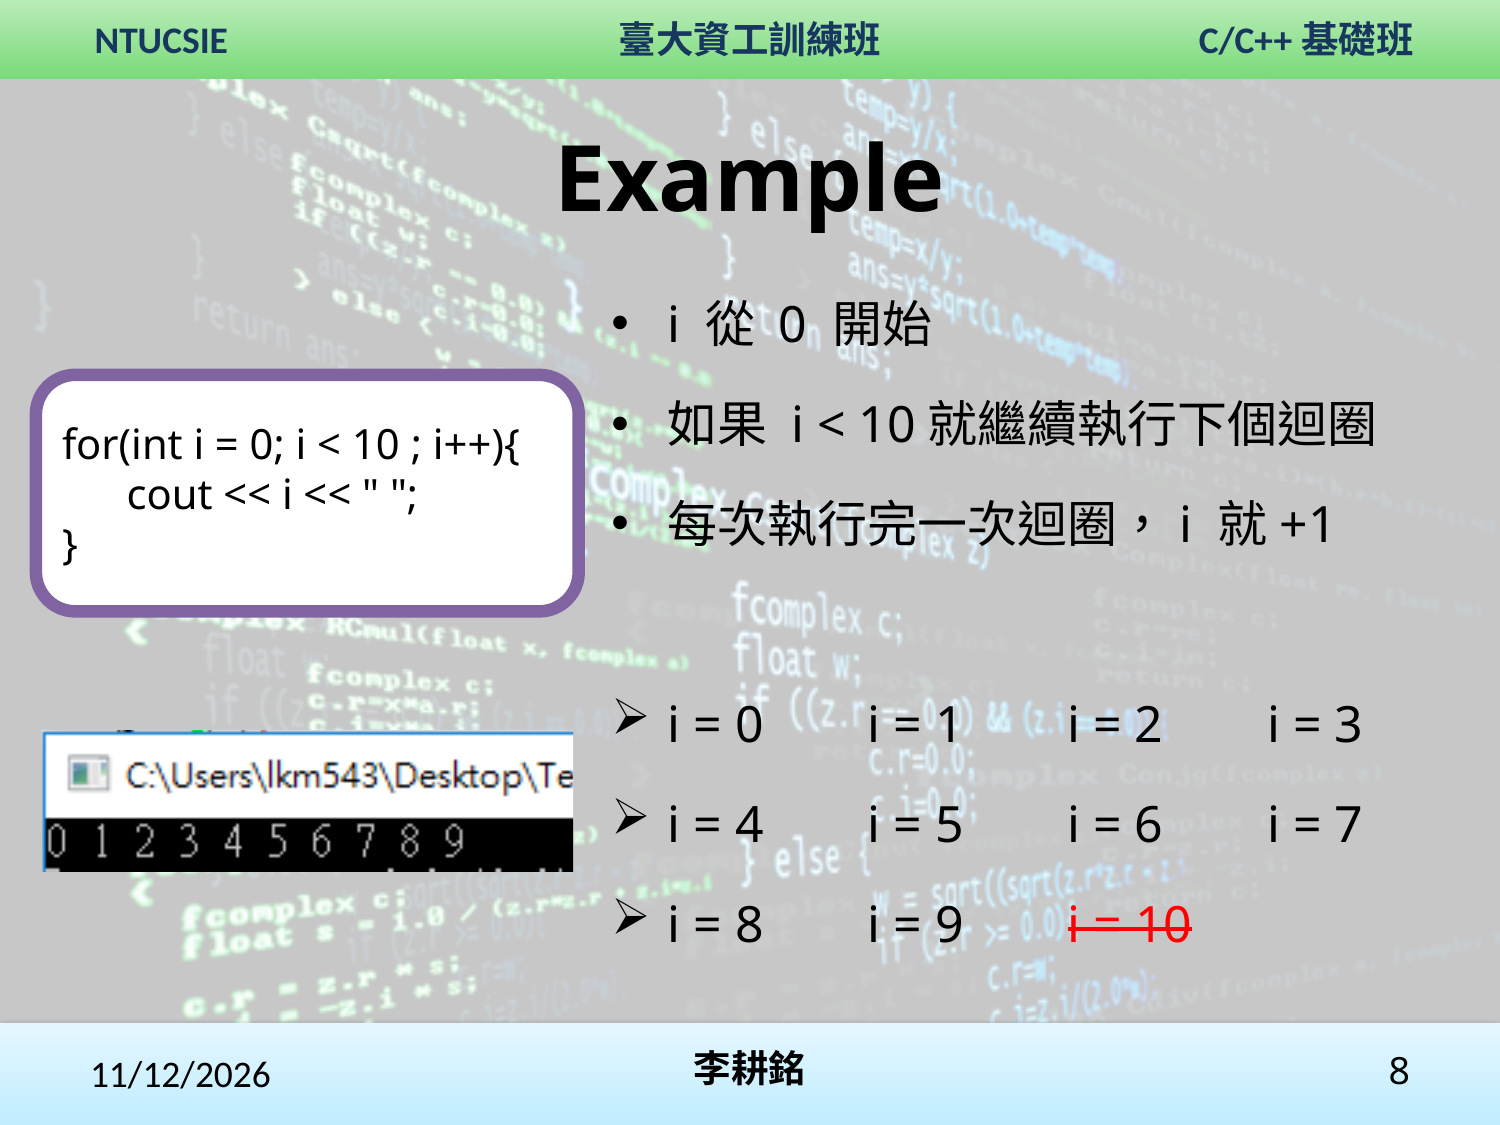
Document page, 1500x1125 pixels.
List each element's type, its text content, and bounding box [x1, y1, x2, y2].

title Example [75, 94, 1425, 256]
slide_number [75, 1042, 425, 1103]
list i 從 0 開始 如果 i < 10就繼續執行下個迴圈 每次執行完一次迴圈，i 就+1 i = 0 i = 1 i = 2 i = 3 i = 4 i = 5 i = 6 i = 7 i = 8 i = 9 i = 10 [596, 255, 1471, 998]
text_box for(int i = 0; i < 10 ; i++){ cout << i << " "; } [33, 372, 581, 614]
slide_number 8 [1074, 1042, 1425, 1103]
footer 李耕銘 [512, 1042, 988, 1103]
picture [41, 730, 574, 872]
